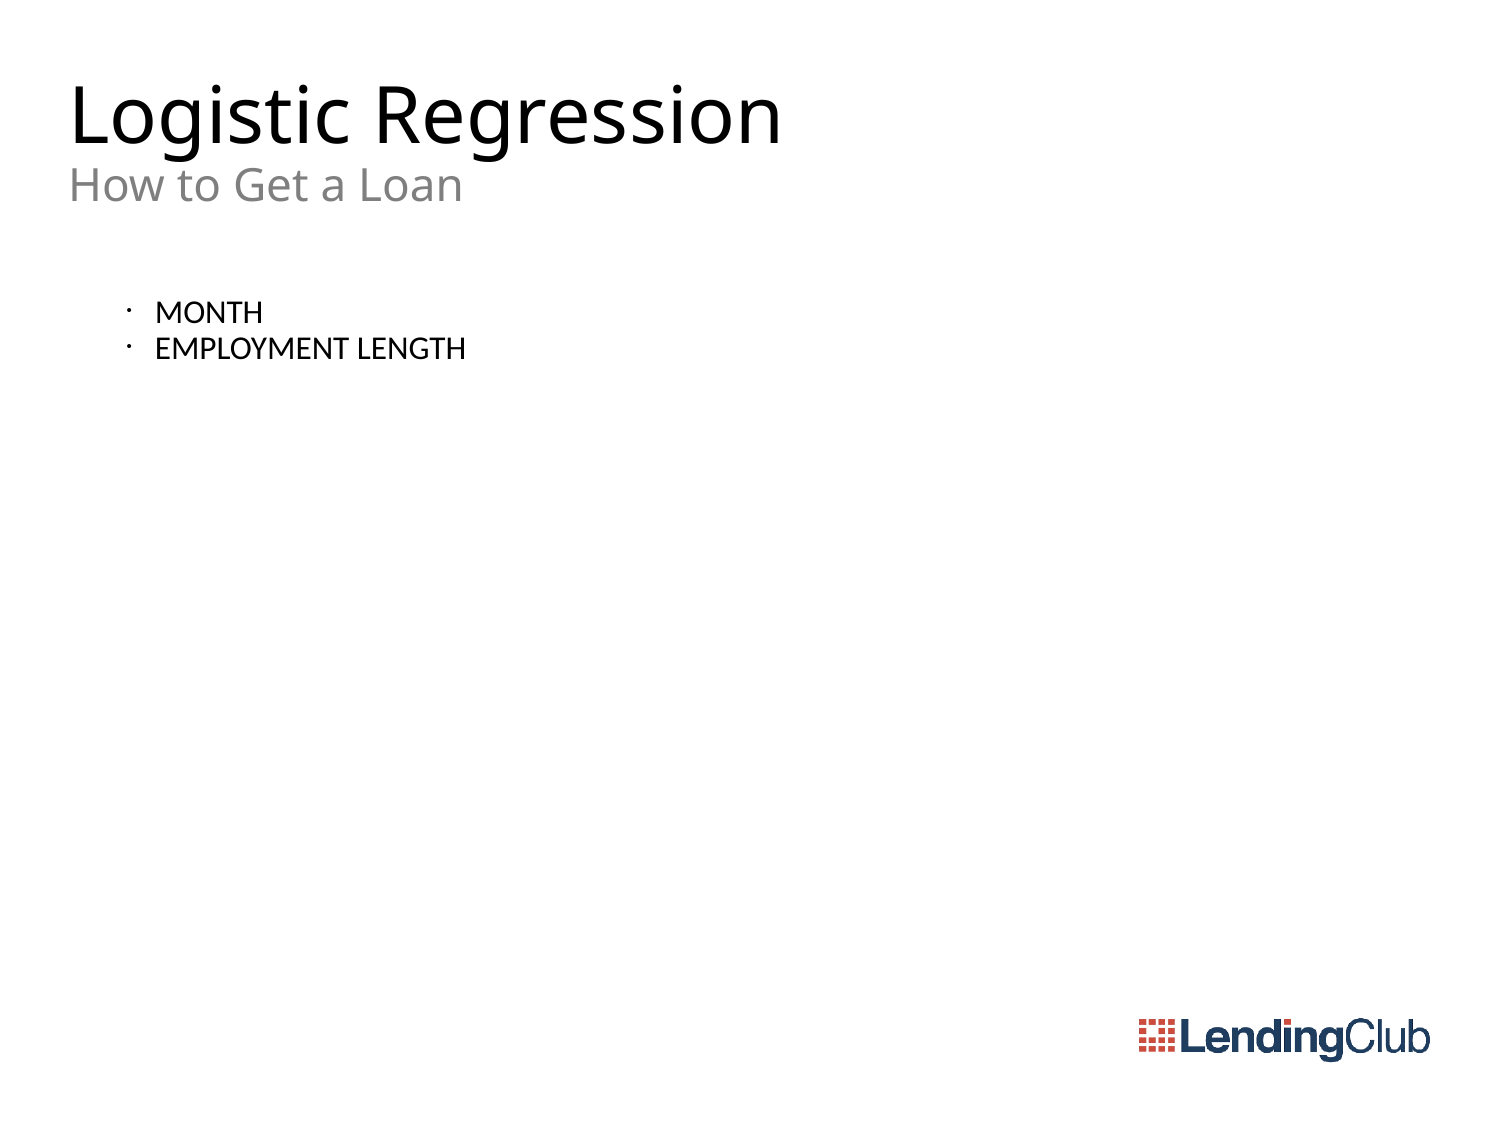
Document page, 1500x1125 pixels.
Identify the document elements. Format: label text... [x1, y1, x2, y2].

list How to Get a Loan [68, 154, 1434, 244]
title Logistic Regression [68, 67, 1434, 154]
picture [1134, 970, 1431, 1102]
text_box MONTH EMPLOYMENT LENGTH [94, 287, 1379, 393]
